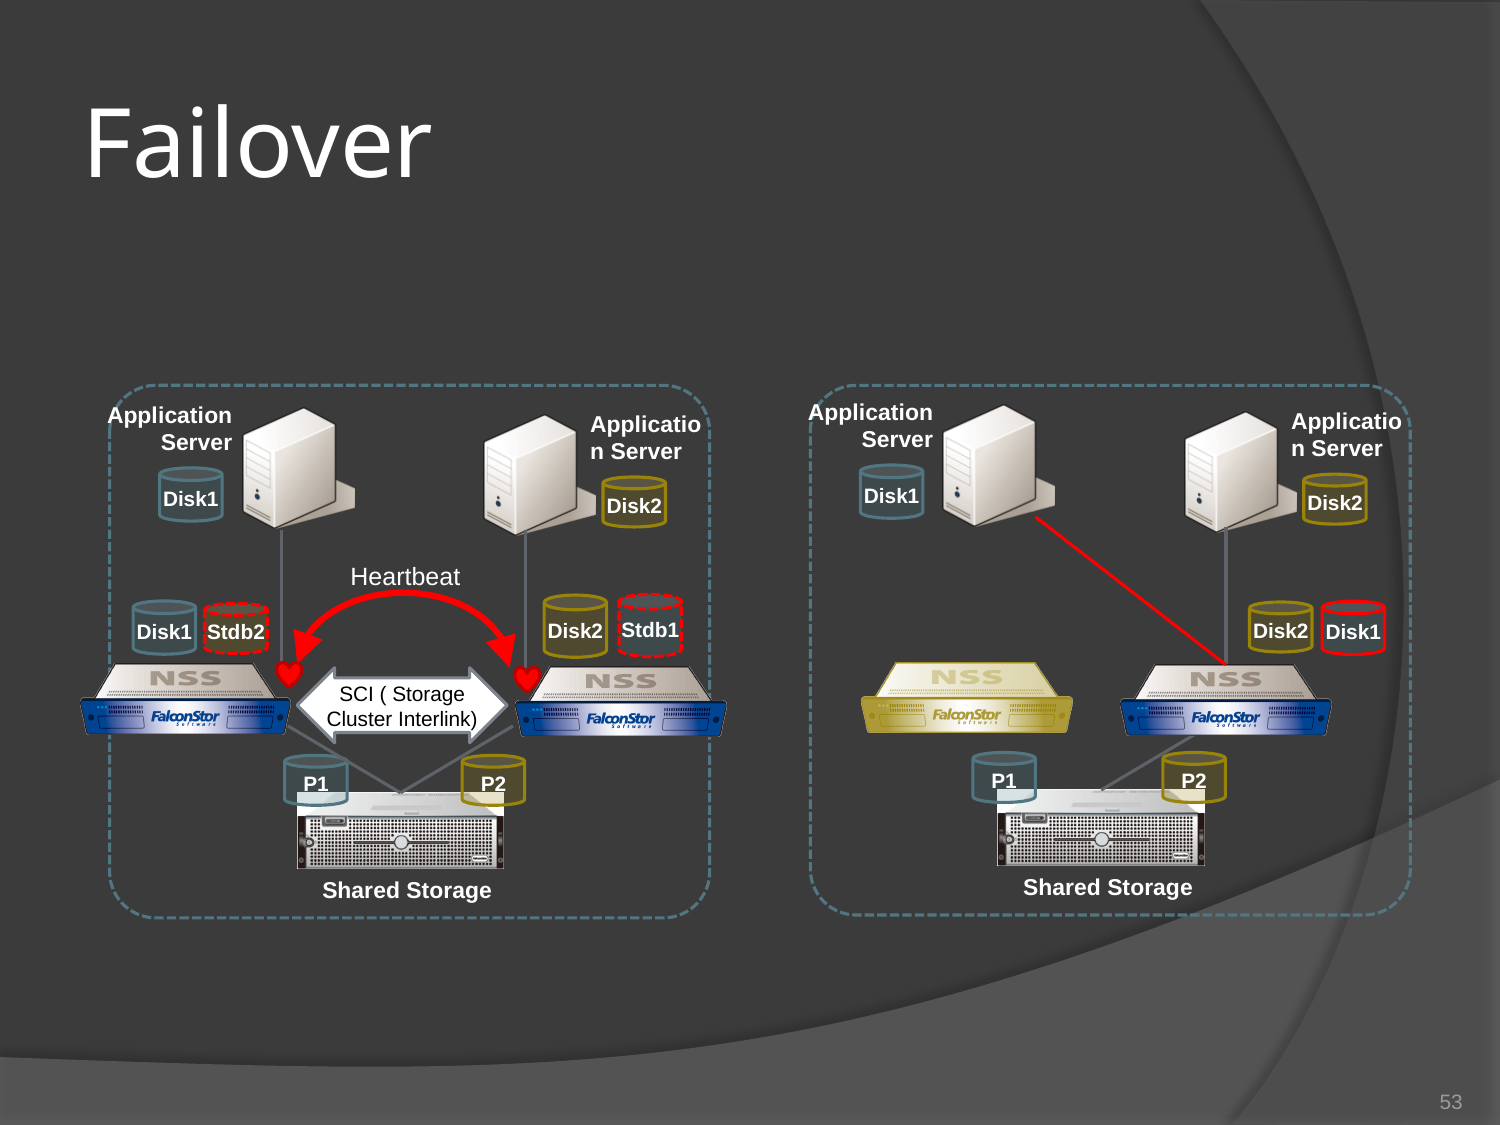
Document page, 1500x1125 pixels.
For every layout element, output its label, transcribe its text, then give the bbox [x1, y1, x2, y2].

title Failover [75, 45, 1300, 233]
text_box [785, 385, 1428, 916]
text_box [80, 385, 727, 919]
slide_number 53 [1337, 1053, 1463, 1114]
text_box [1035, 516, 1227, 666]
